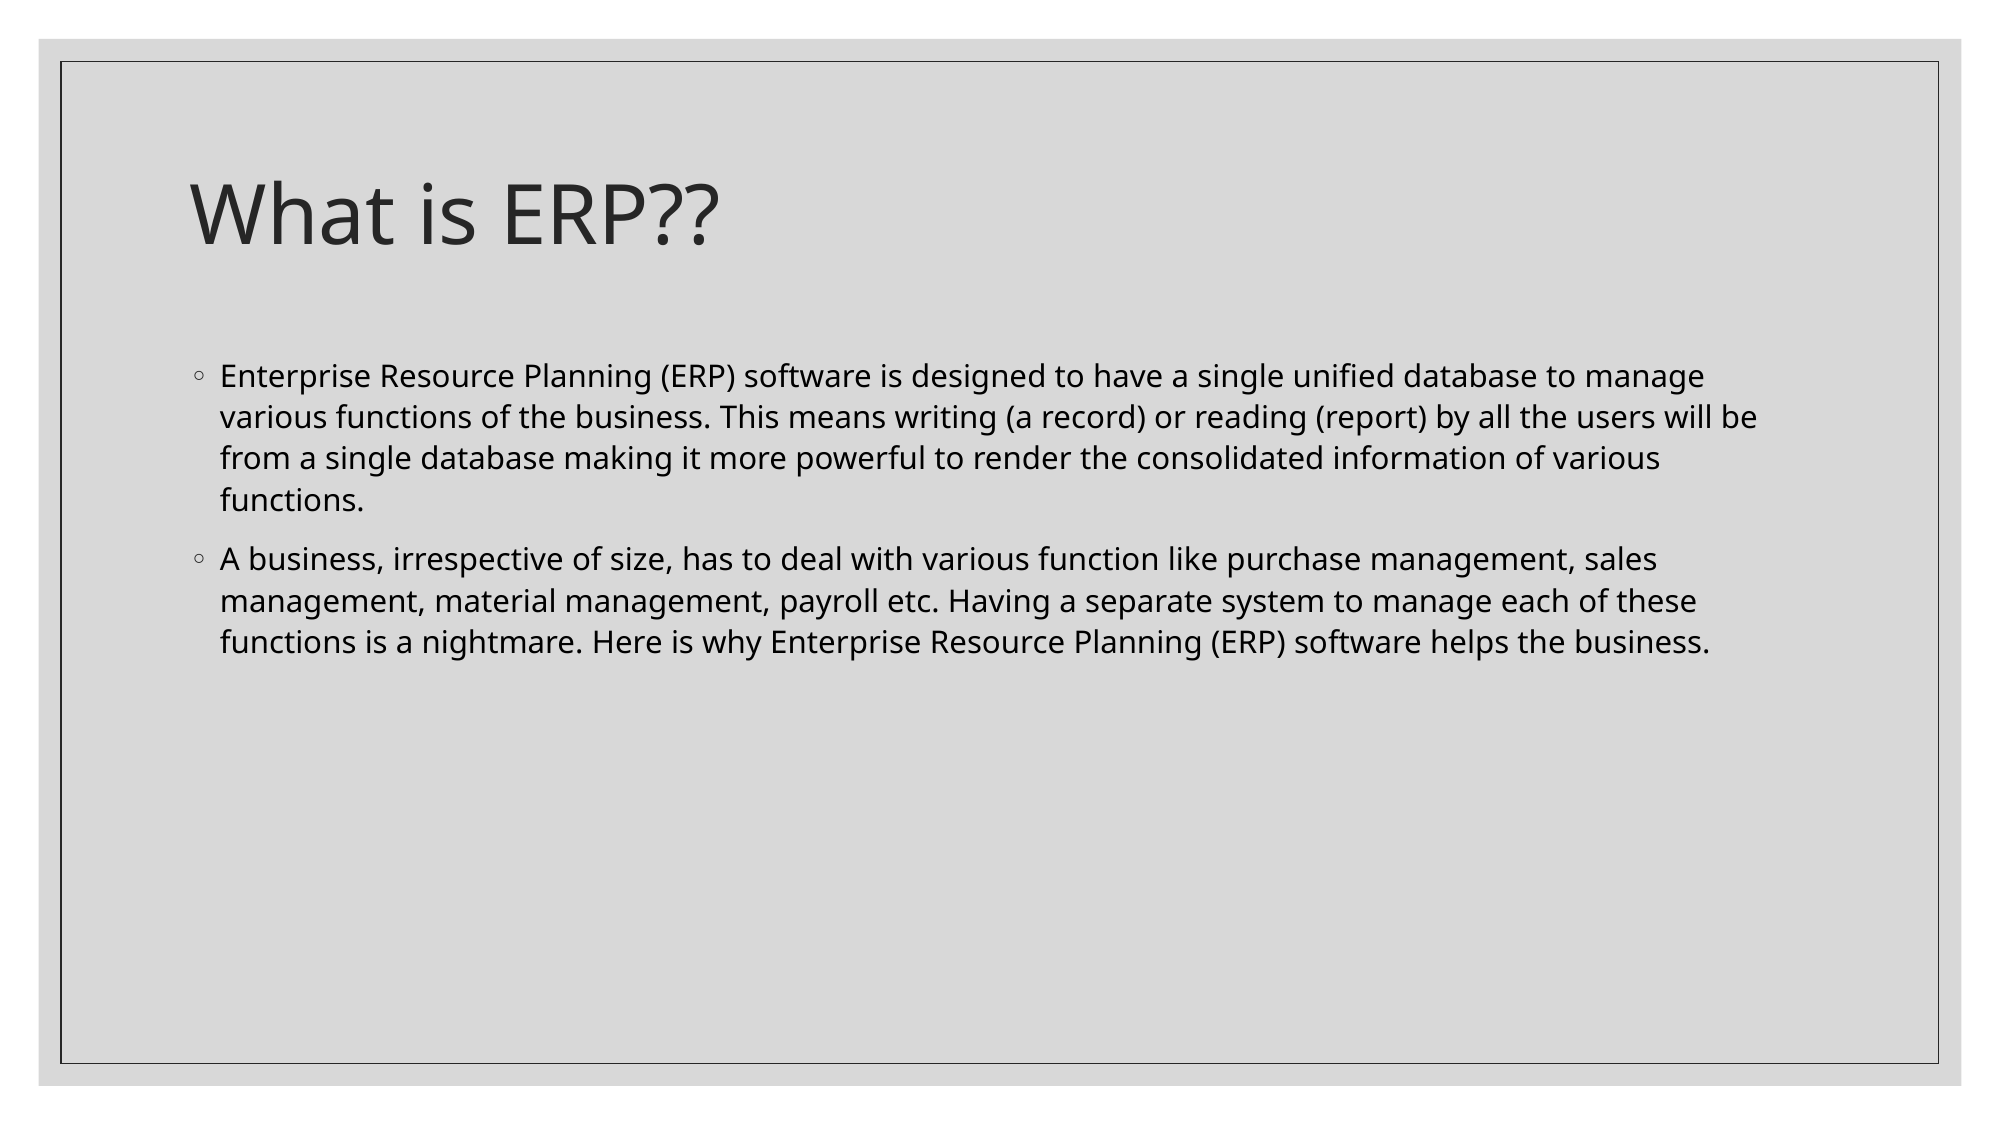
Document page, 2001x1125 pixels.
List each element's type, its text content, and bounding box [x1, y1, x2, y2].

title What is ERP?? [174, 105, 1825, 331]
list Enterprise Resource Planning (ERP) software is designed to have a single unified database to manage various functions of the business. This means writing (a record) or reading (report) by all the users will be from a single database making it more powerful to render the consolidated information of various functions. A business, irrespective of size, has to deal with various function like purchase management, sales management, material management, payroll etc. Having a separate system to manage each of these functions is a nightmare. Here is why Enterprise Resource Planning (ERP) software helps the business. [174, 345, 1825, 977]
